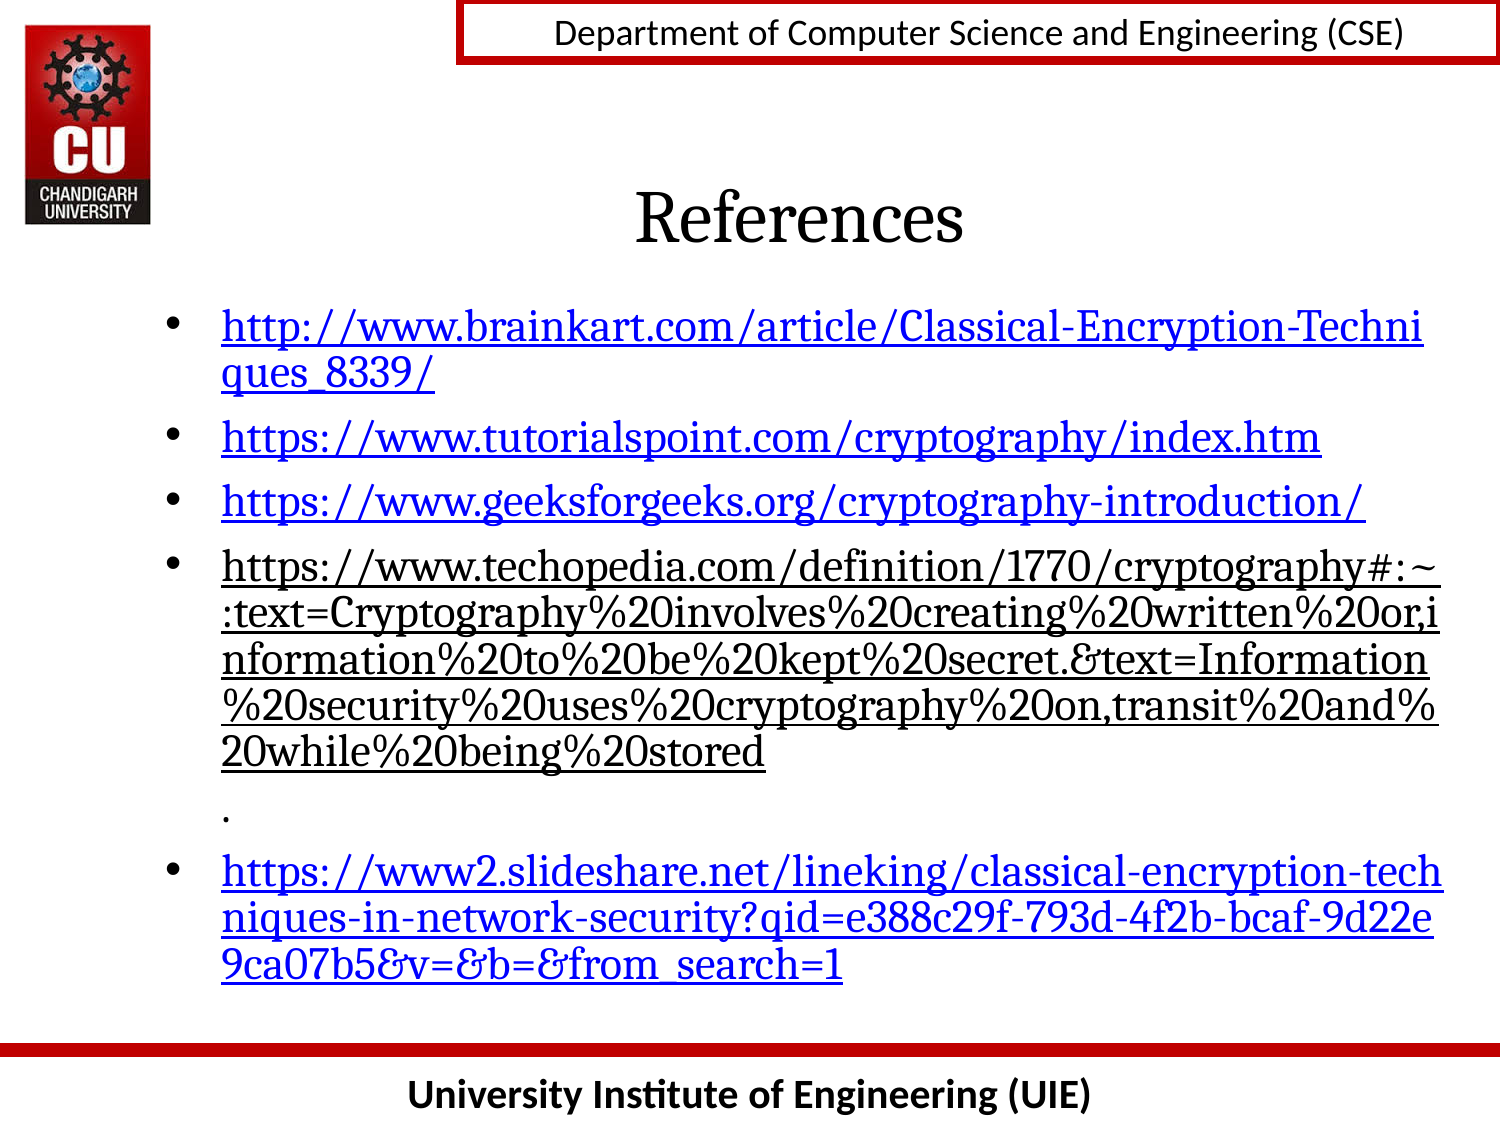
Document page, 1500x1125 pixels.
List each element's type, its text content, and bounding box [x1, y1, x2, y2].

list http://www.brainkart.com/article/Classical-Encryption-Techniques_8339/ https://www.tutorialspoint.com/cryptography/index.htm https://www.geeksforgeeks.org/cryptography-introduction/ https://www.techopedia.com/definition/1770/cryptography#:~:text=Cryptography%20involves%20creating%20written%20or,information%20to%20be%20kept%20secret.&text=Information%20security%20uses%20cryptography%20on,transit%20and%20while%20being%20stored. https://www2.slideshare.net/lineking/classical-encryption-techniques-in-network-security?qid=e388c29f-793d-4f2b-bcaf-9d22e9ca07b5&v=&b=&from_search=1 [150, 287, 1463, 1025]
picture [24, 24, 151, 225]
title References [150, 162, 1450, 263]
